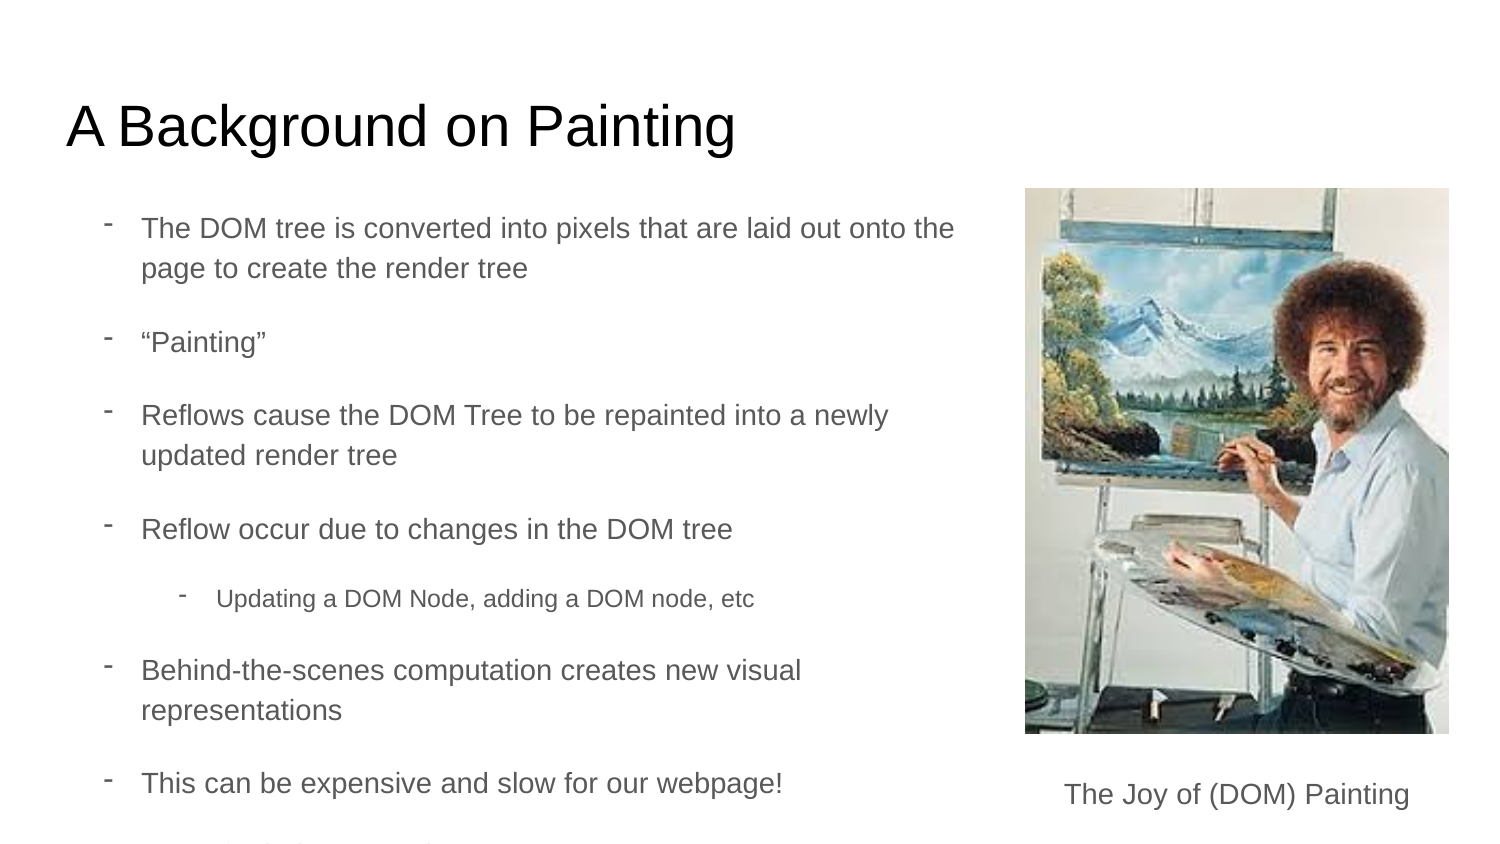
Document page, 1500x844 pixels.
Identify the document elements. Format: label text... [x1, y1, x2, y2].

list The DOM tree is converted into pixels that are laid out onto the page to create the render tree “Painting” Reflows cause the DOM Tree to be repainted into a newly updated render tree Reflow occur due to changes in the DOM tree Updating a DOM Node, adding a DOM node, etc Behind-the-scenes computation creates new visual representations This can be expensive and slow for our webpage! If only there was a better way! [51, 189, 977, 750]
title A Background on Painting [51, 72, 1449, 167]
list The Joy of (DOM) Painting [999, 755, 1475, 826]
picture [1025, 188, 1450, 734]
